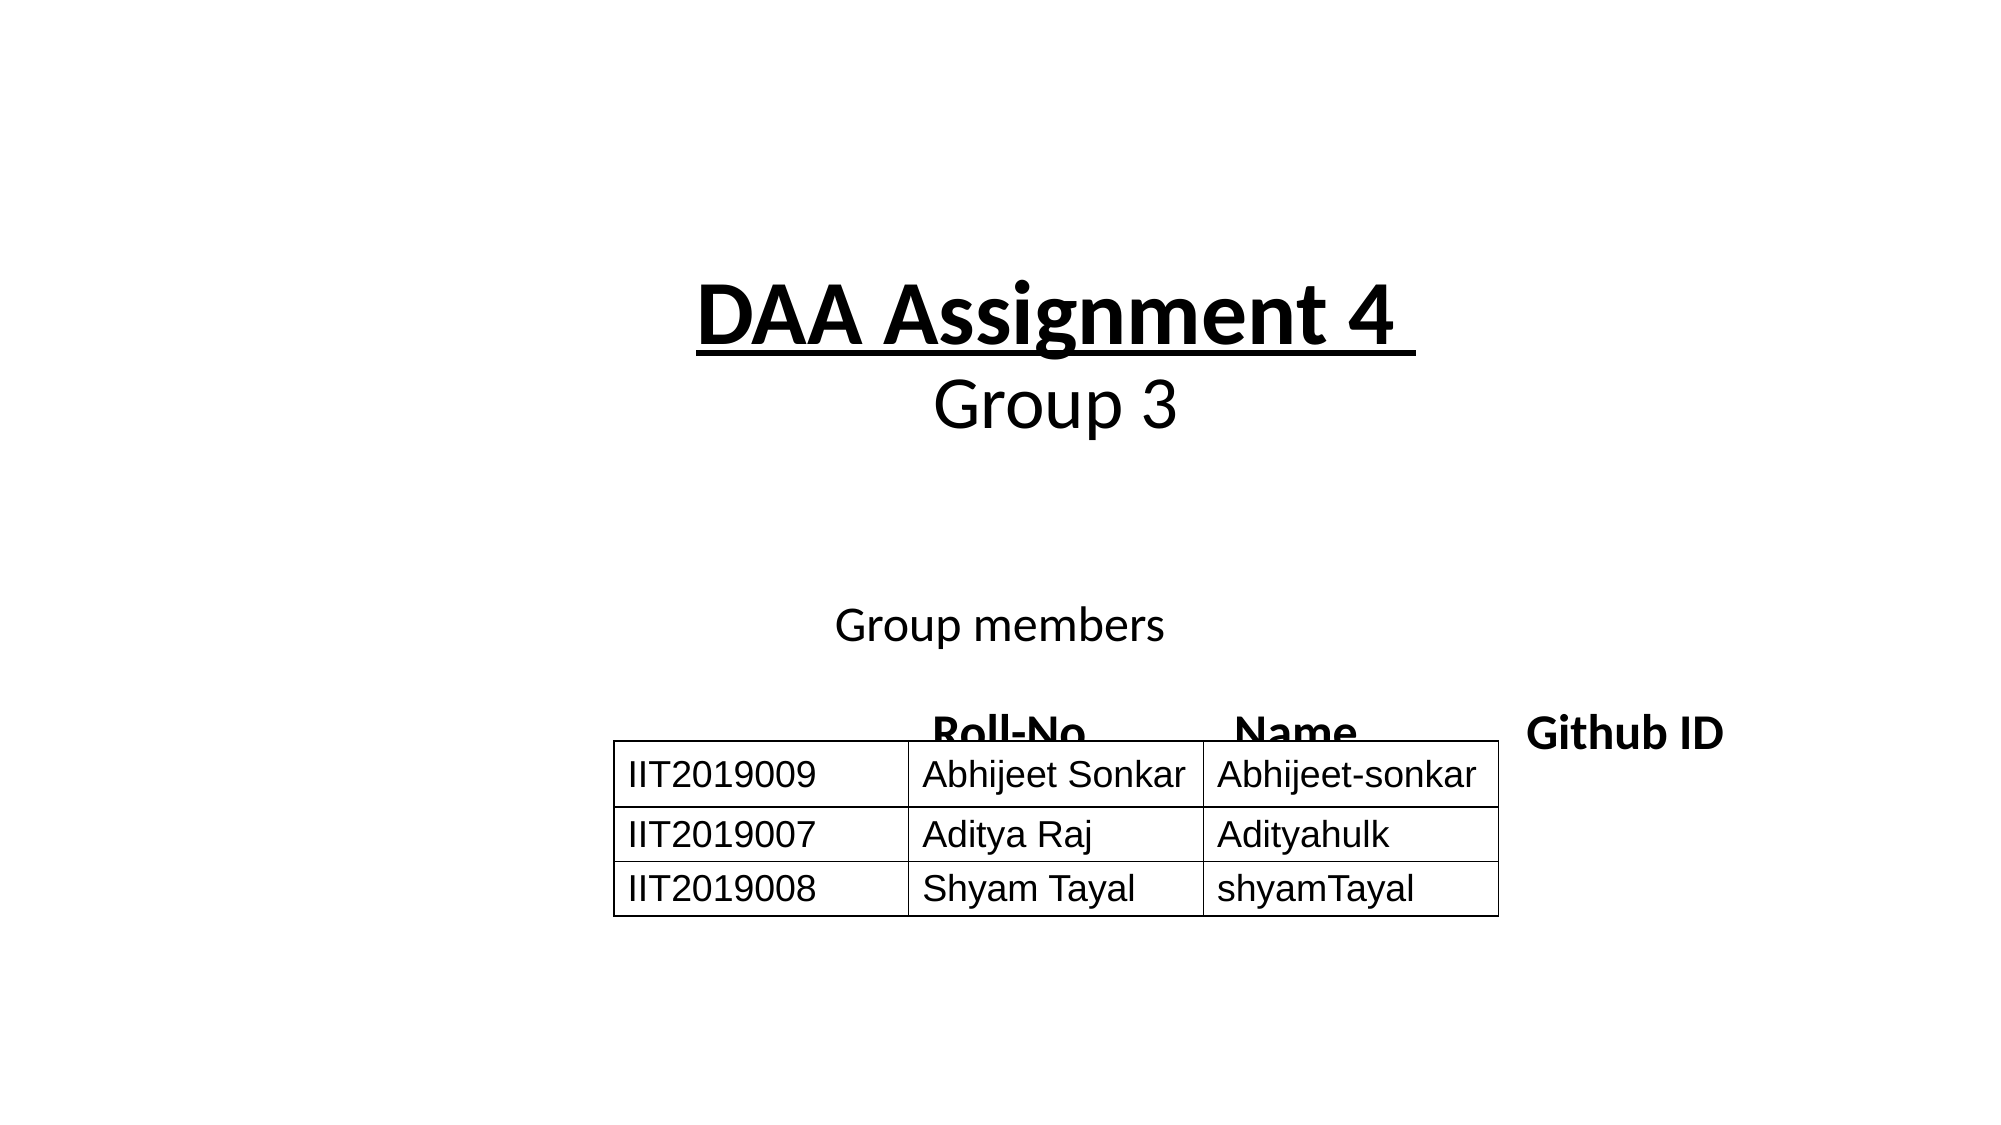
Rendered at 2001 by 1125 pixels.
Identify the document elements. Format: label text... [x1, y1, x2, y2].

table_cell Shyam Tayal [909, 862, 1203, 915]
table_header Abhijeet-sonkar [1204, 742, 1498, 806]
subtitle Group members Roll-No. Name Github ID [249, 590, 1750, 863]
table_cell IIT2019007 [615, 808, 908, 861]
table_header Abhijeet Sonkar [909, 742, 1203, 806]
table_cell Aditya Raj [909, 808, 1203, 861]
table_header IIT2019009 [615, 742, 908, 806]
table_cell shyamTayal [1204, 862, 1498, 915]
table_cell Adityahulk [1204, 808, 1498, 861]
title DAA Assignment 4 Group 3 [306, 170, 1807, 563]
table_cell IIT2019008 [615, 862, 908, 915]
